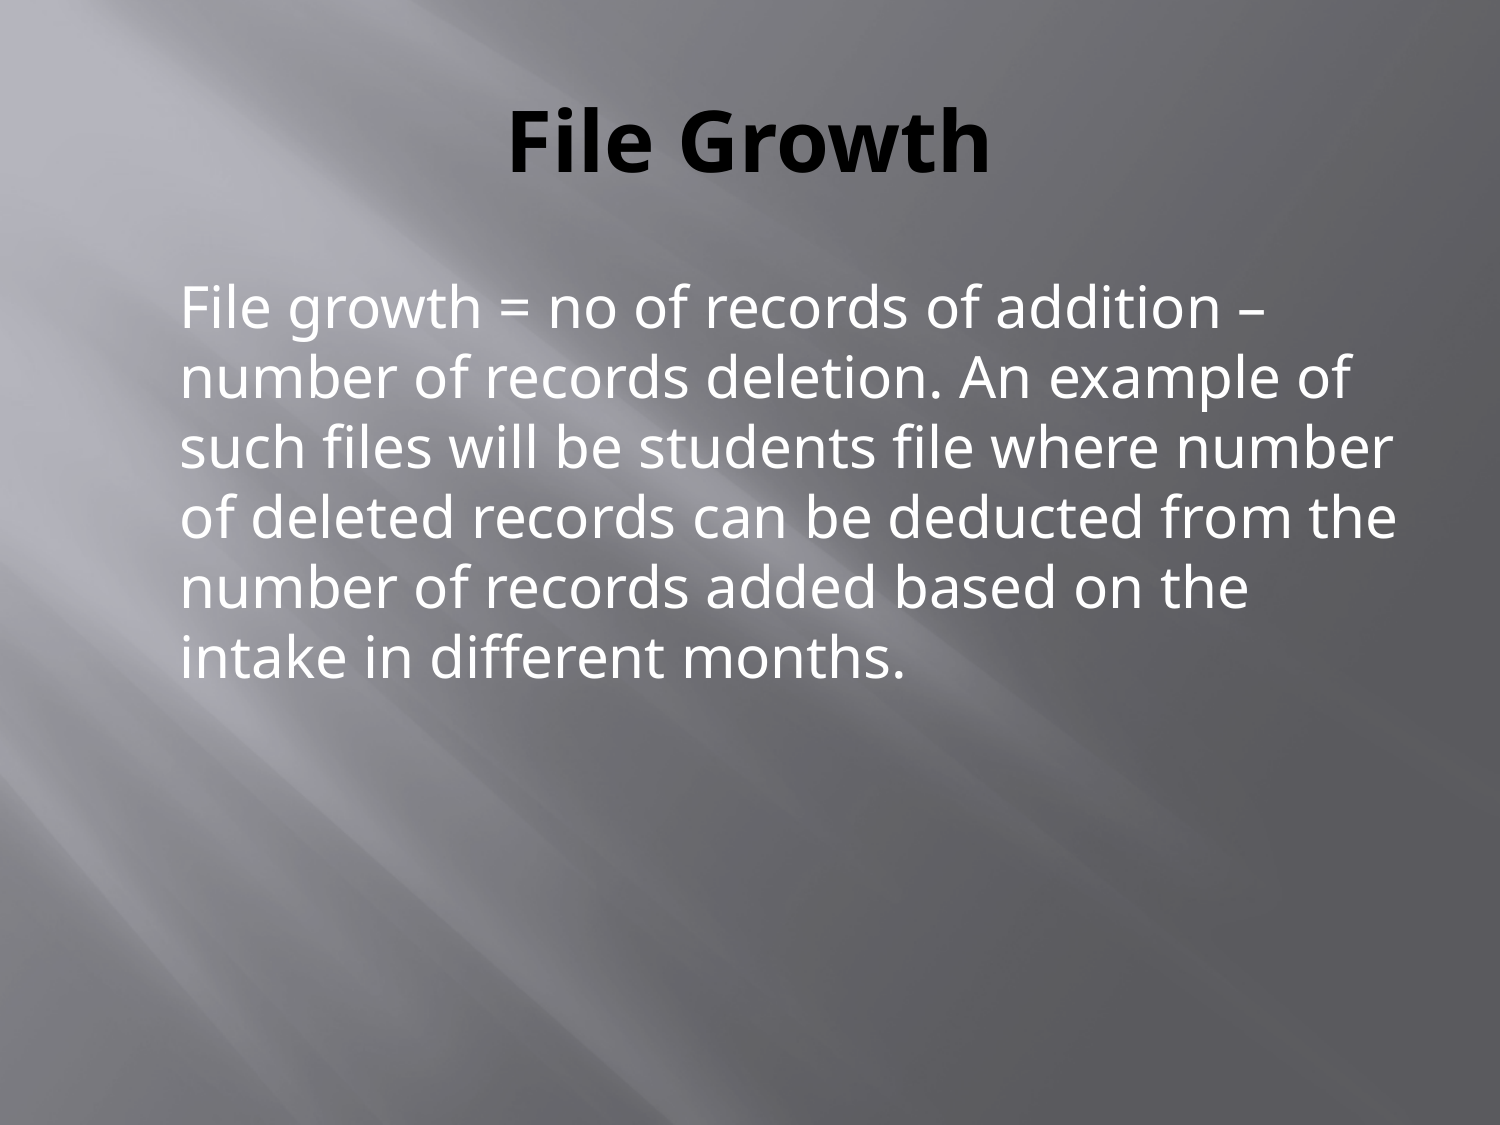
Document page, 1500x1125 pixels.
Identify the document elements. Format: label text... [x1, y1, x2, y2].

list File growth = no of records of addition – number of records deletion. An example of such files will be students file where number of deleted records can be deducted from the number of records added based on the intake in different months. [75, 262, 1425, 1035]
title File Growth [75, 45, 1425, 233]
